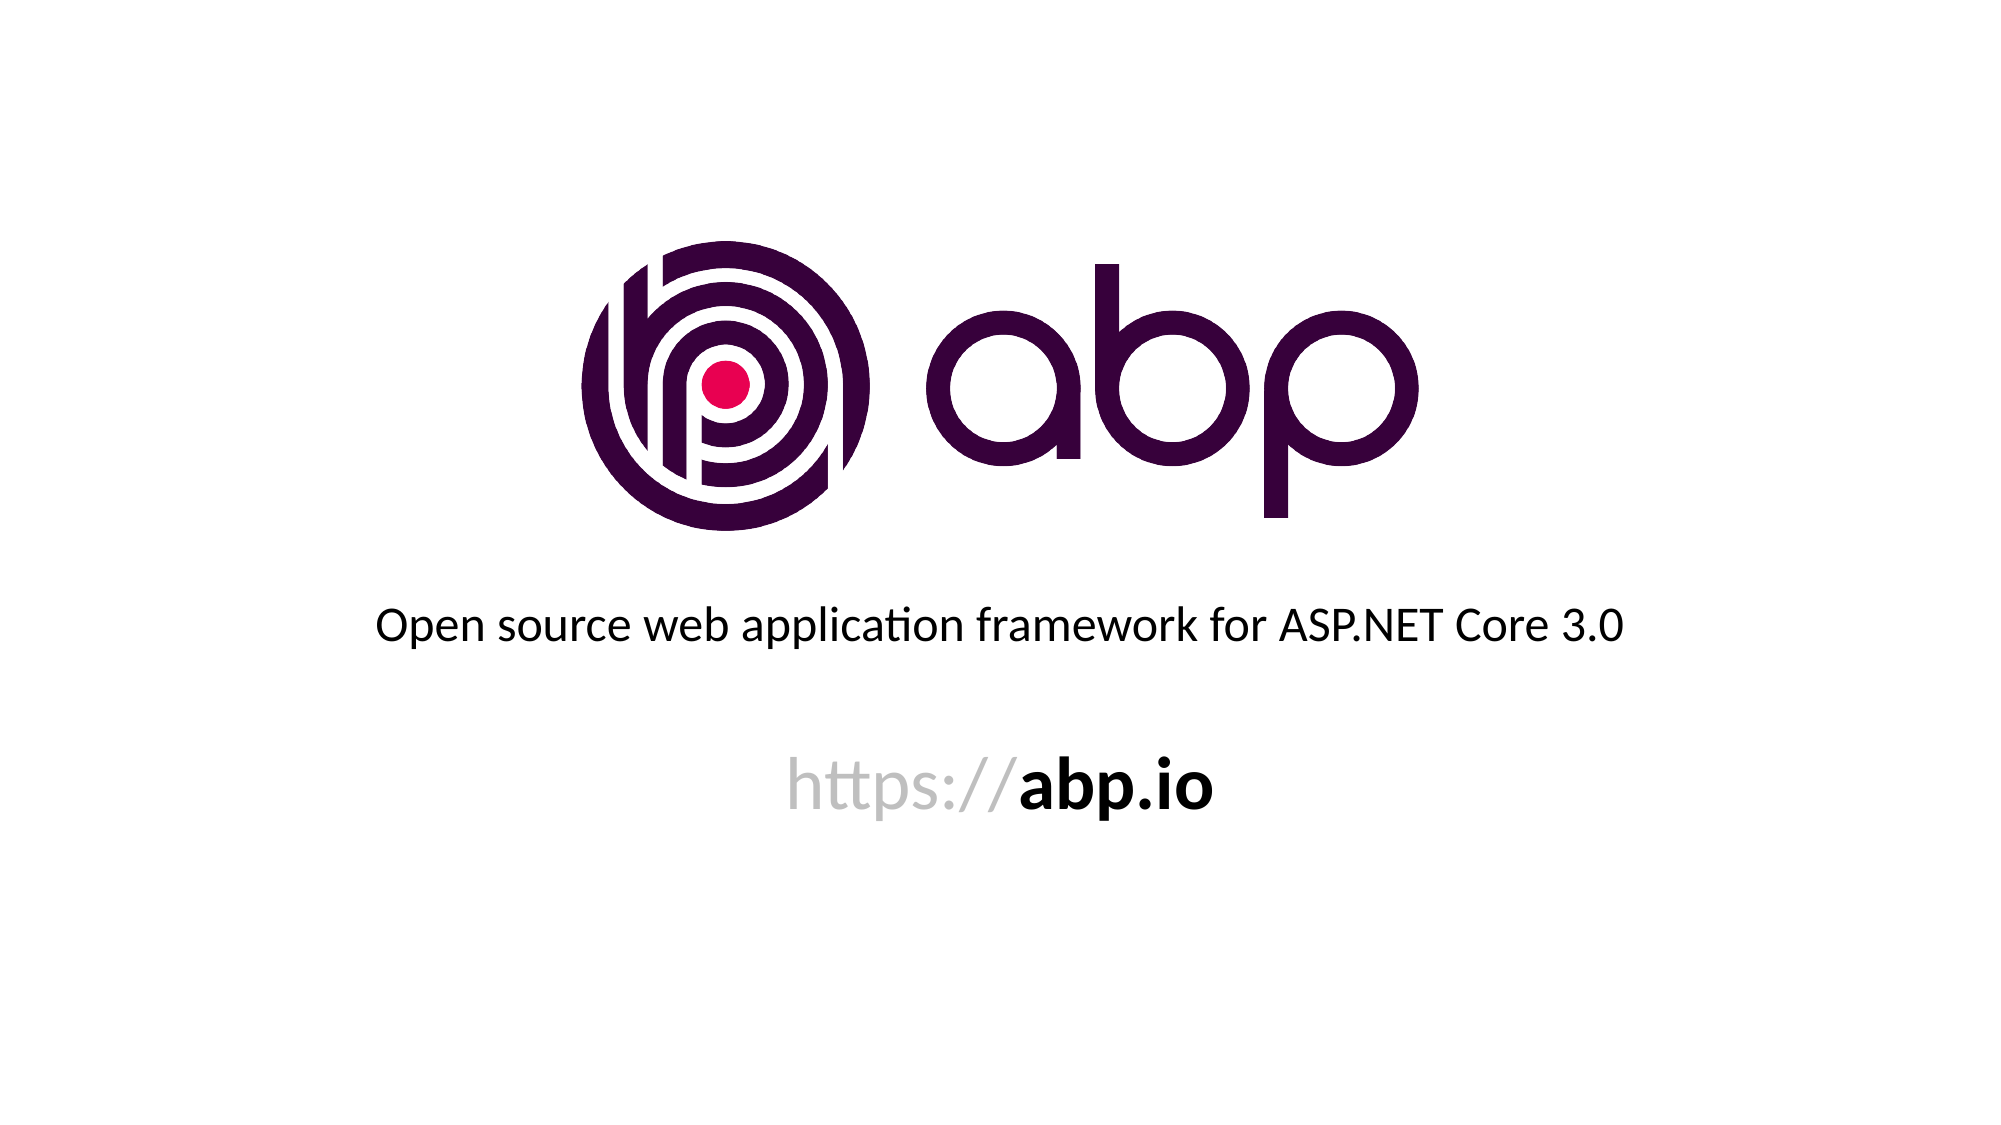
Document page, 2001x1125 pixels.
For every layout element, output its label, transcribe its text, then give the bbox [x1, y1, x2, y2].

subtitle Open source web application framework for ASP.NET Core 3.0 https://abp.io [249, 590, 1750, 863]
picture [580, 241, 1419, 531]
